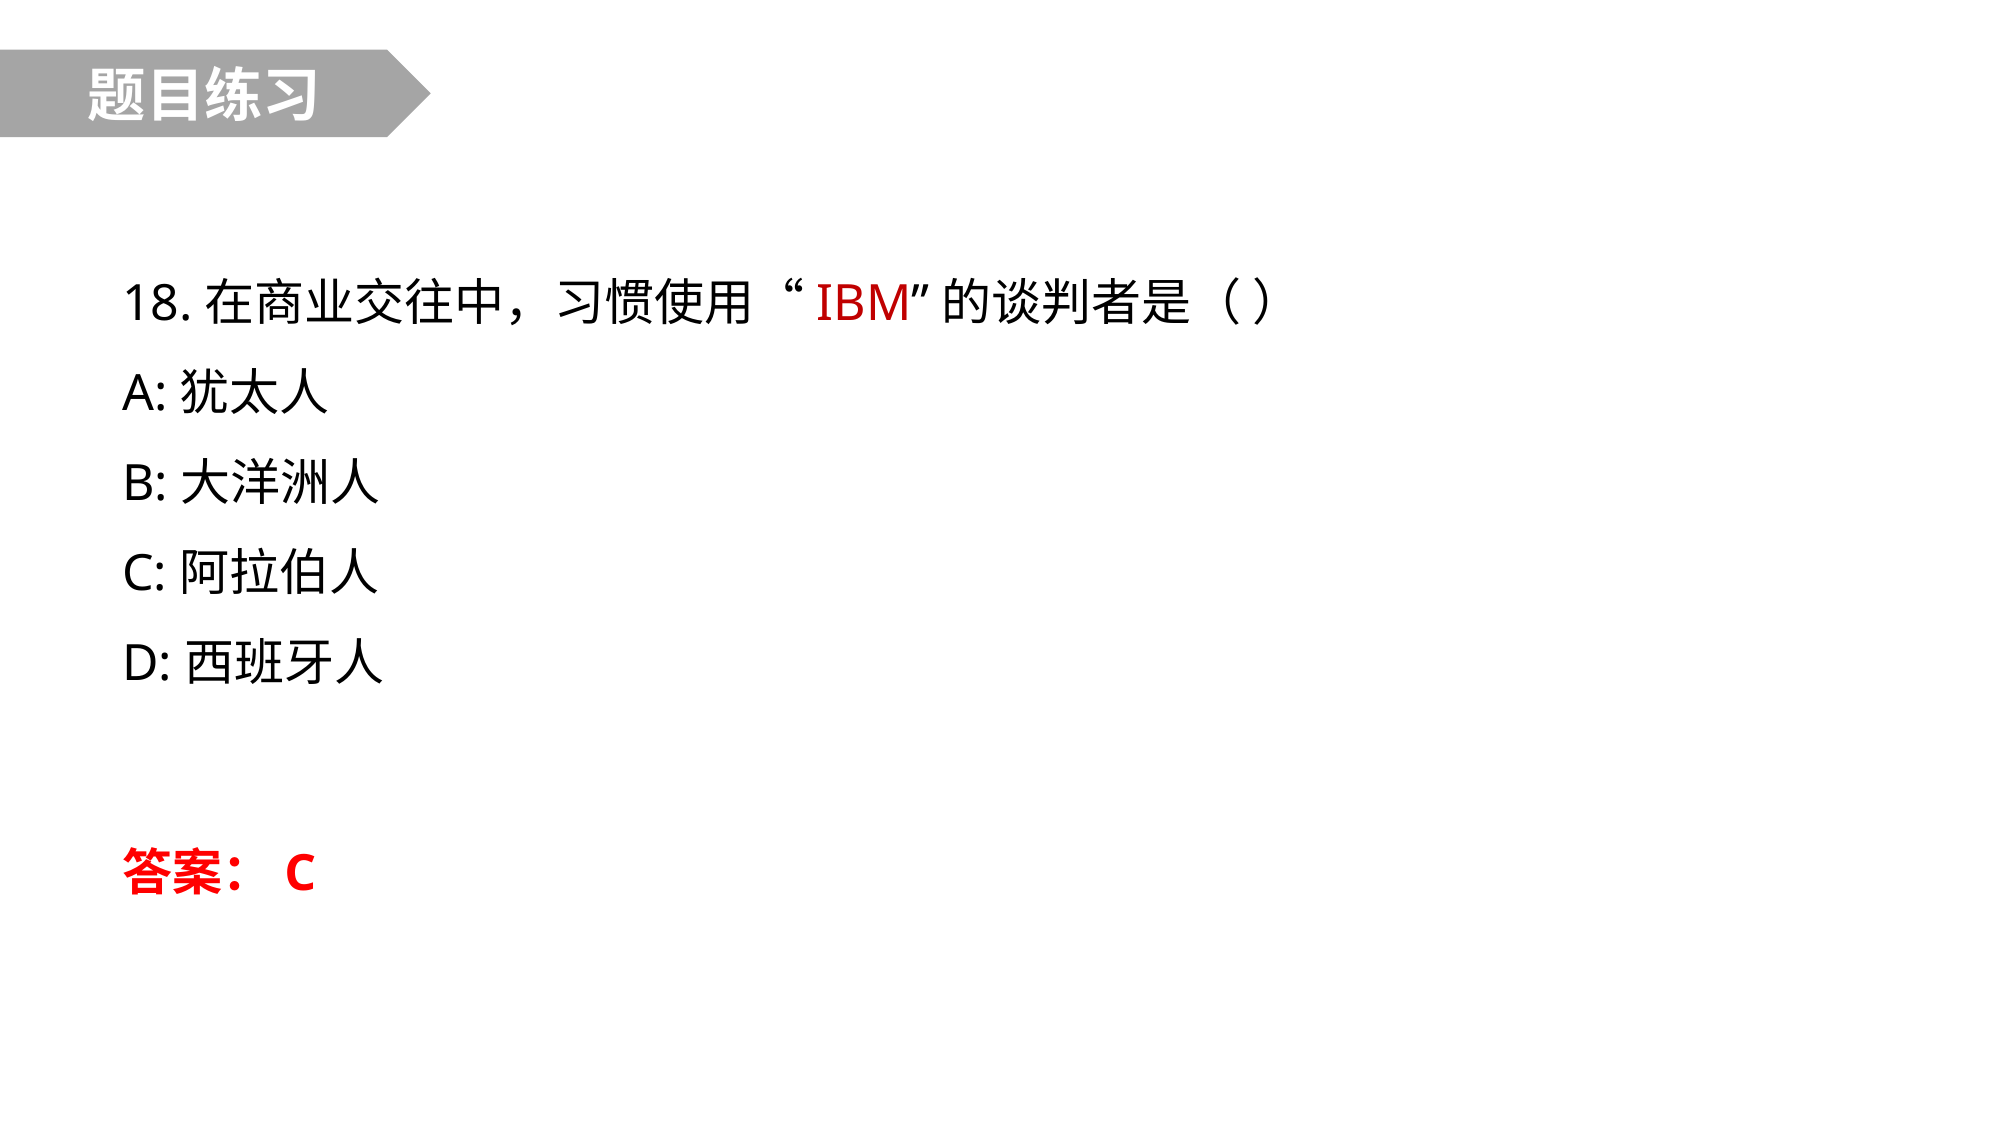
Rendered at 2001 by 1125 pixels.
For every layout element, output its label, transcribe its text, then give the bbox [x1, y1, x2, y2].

text_box 18.在商业交往中，习惯使用“IBM”的谈判者是（ ） A:犹太人 B:大洋洲人 C:阿拉伯人 D:西班牙人 [107, 232, 1908, 698]
text_box 答案：C [107, 803, 1836, 908]
text_box 题目练习 [0, 48, 433, 139]
